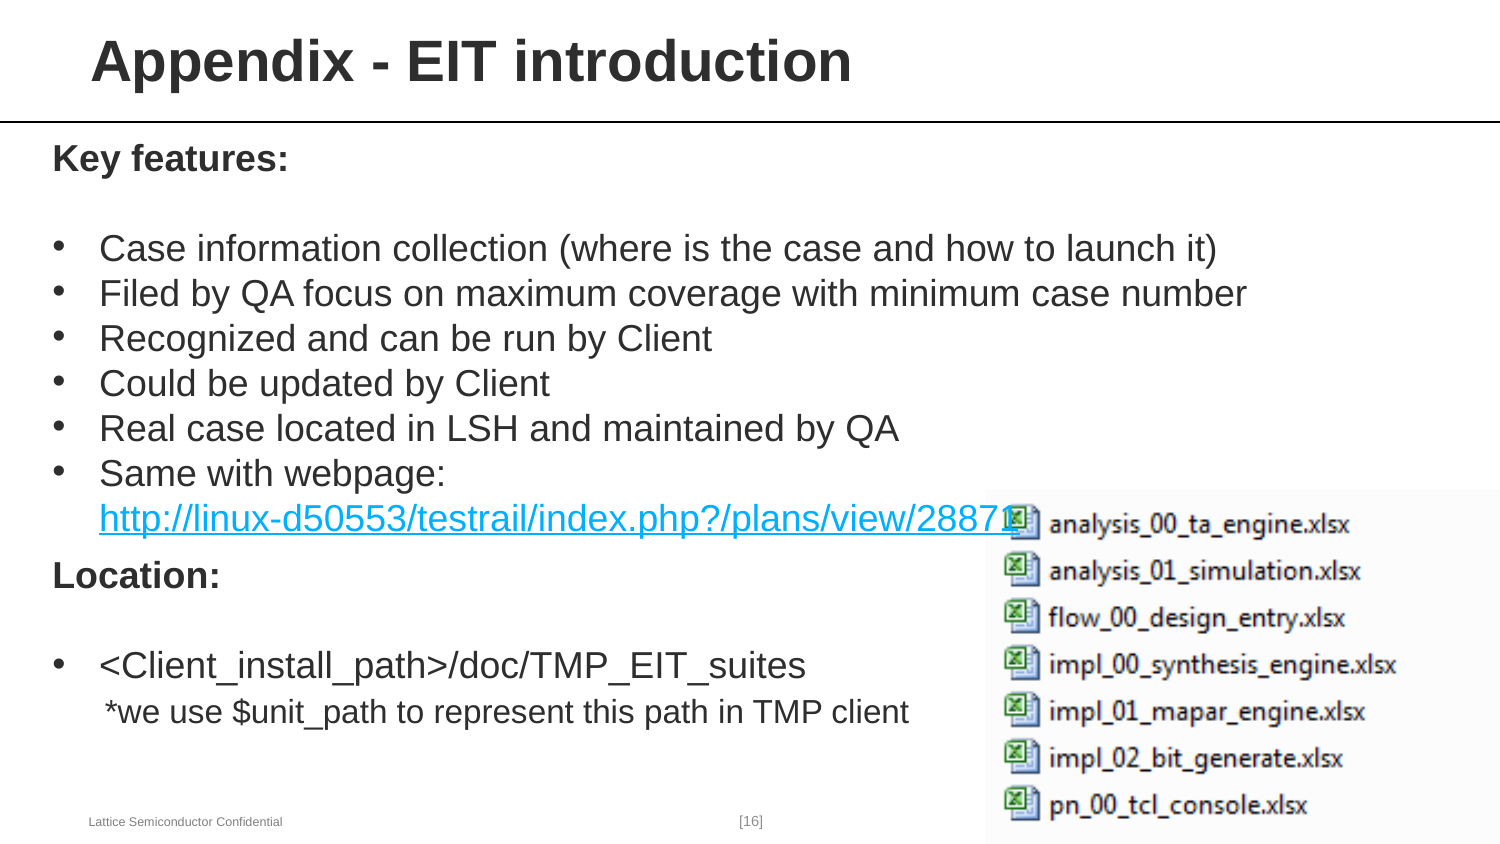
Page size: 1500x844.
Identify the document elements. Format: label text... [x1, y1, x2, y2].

text_box Location: <Client_install_path>/doc/TMP_EIT_suites *we use $unit_path to represent this path in TMP client [37, 544, 985, 829]
picture [985, 489, 1500, 844]
picture [985, 509, 992, 522]
title Appendix - EIT introduction [75, 21, 1166, 101]
text_box Key features: Case information collection (where is the case and how to launch it) Filed by QA focus on maximum coverage with minimum case number Recognized and can be run by Client Could be updated by Client Real case located in LSH and maintained by QA Same with webpage: http://linux-d50553/testrail/index.php?/plans/view/28871 [37, 126, 1375, 544]
